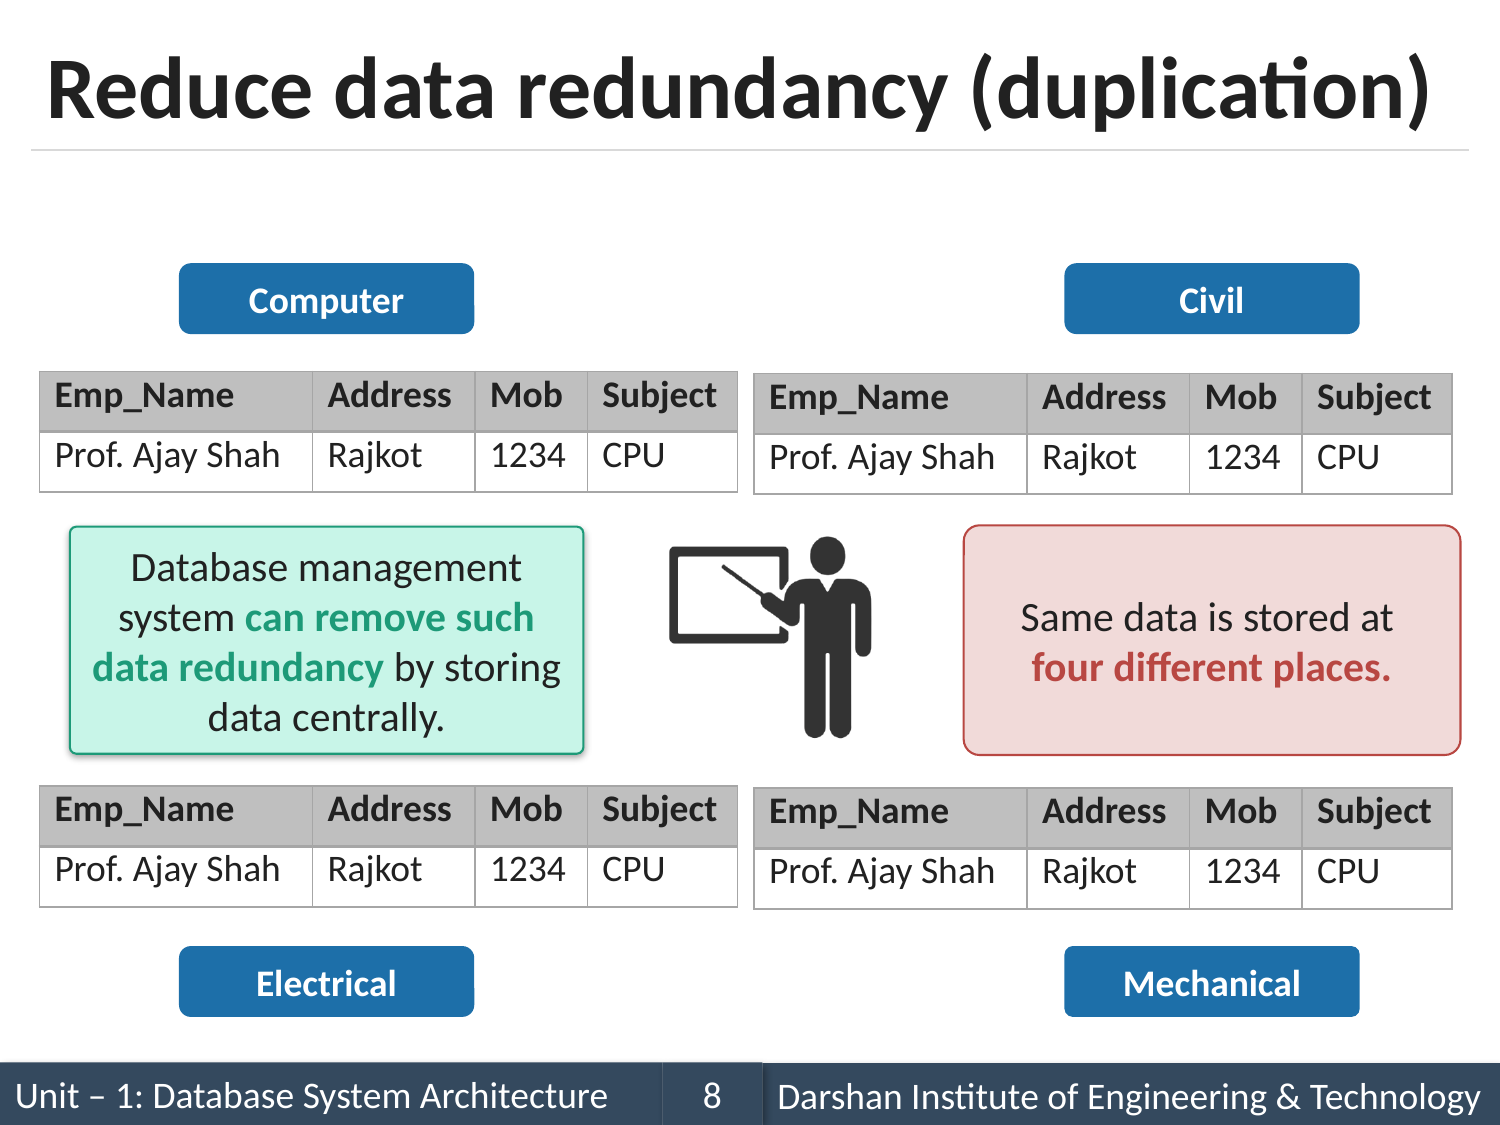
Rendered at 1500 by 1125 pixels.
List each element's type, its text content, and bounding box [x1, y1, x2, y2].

table_header Mob [476, 787, 587, 845]
picture [639, 525, 901, 754]
table_header Prof. Ajay Shah [755, 849, 1026, 908]
table_header CPU [588, 847, 737, 906]
table_header Emp_Name [755, 789, 1026, 847]
table_header Subject [588, 787, 737, 845]
table_header Prof. Ajay Shah [755, 434, 1026, 493]
table_header Mob [1190, 789, 1301, 847]
table_header Address [313, 787, 474, 845]
table_header Subject [1303, 374, 1451, 433]
table_header Address [1028, 374, 1189, 433]
table_header CPU [1303, 849, 1451, 908]
text_box Mechanical [1062, 943, 1362, 1020]
text_box Same data is stored at four different places. [961, 523, 1463, 758]
table_header Subject [588, 372, 737, 430]
table_header Rajkot [313, 432, 474, 491]
text_box Electrical [176, 943, 477, 1020]
title Reduce data redundancy (duplication) [31, 17, 1469, 150]
table_header Prof. Ajay Shah [40, 847, 312, 906]
text_box Civil [1062, 261, 1362, 337]
table_header Rajkot [1028, 849, 1189, 908]
table_header 1234 [1190, 434, 1301, 493]
table_header Address [1028, 789, 1189, 847]
text_box Database management system can remove such data redundancy by storing data centrally. [69, 525, 585, 755]
table_header 1234 [476, 432, 587, 491]
table_header Prof. Ajay Shah [40, 432, 312, 491]
table_header Emp_Name [40, 787, 312, 845]
table_header Rajkot [313, 847, 474, 906]
table_header Mob [1190, 374, 1301, 433]
table_header 1234 [476, 847, 587, 906]
table_header Subject [1303, 789, 1451, 847]
table_header Mob [476, 372, 587, 430]
table_header CPU [1303, 434, 1451, 493]
table_header Rajkot [1028, 434, 1189, 493]
text_box Computer [176, 261, 477, 337]
table_header Emp_Name [40, 372, 312, 430]
table_header 1234 [1190, 849, 1301, 908]
table_header Address [313, 372, 474, 430]
table_header CPU [588, 432, 737, 491]
table_header Emp_Name [755, 374, 1026, 433]
